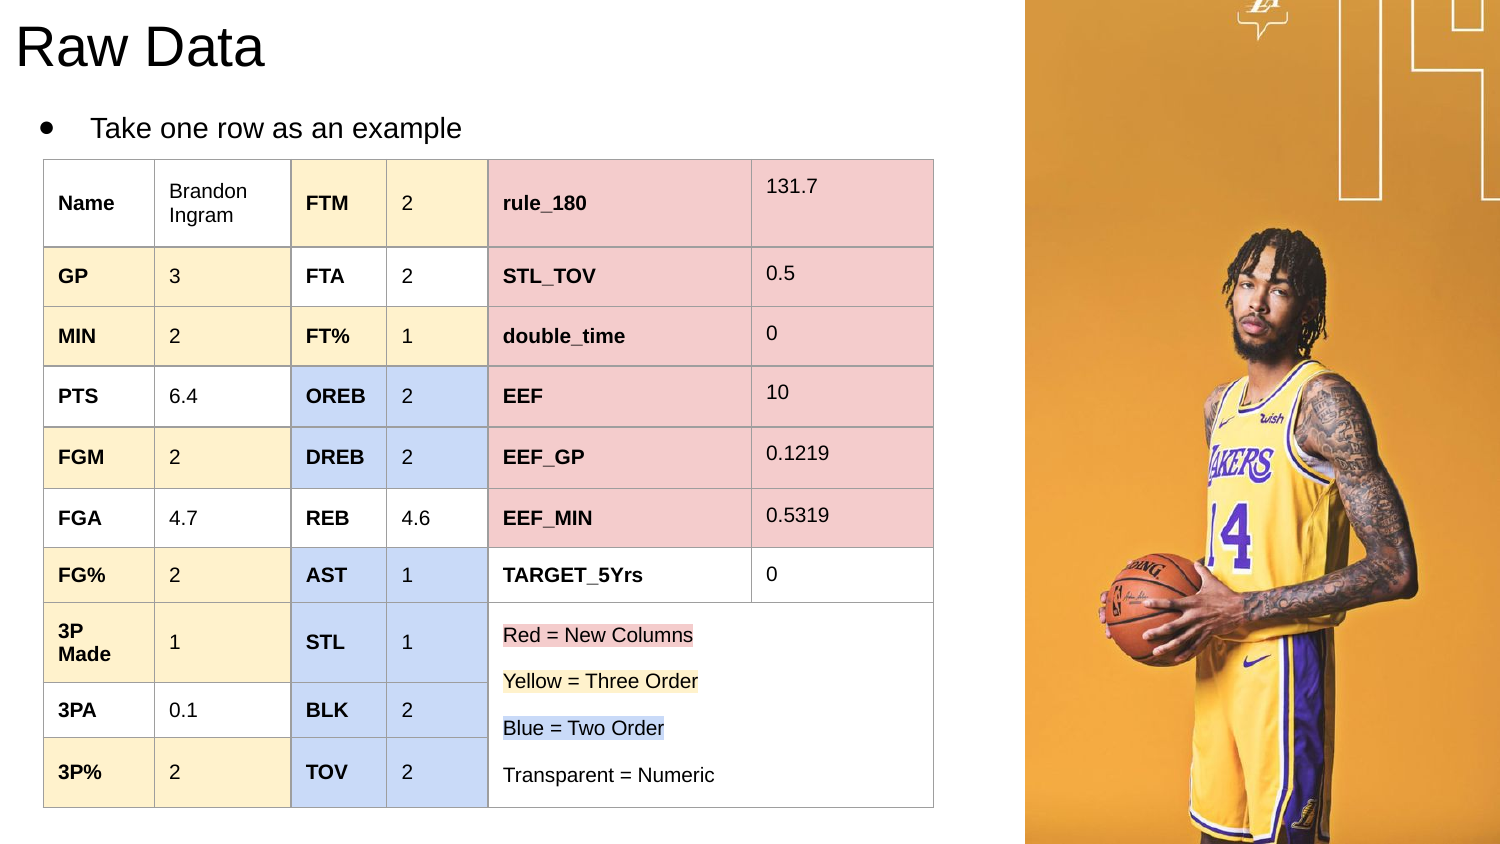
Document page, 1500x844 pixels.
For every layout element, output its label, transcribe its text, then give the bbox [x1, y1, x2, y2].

table_cell MIN [44, 307, 154, 365]
table_header FTM [292, 160, 386, 246]
table_cell 3P Made [44, 603, 154, 682]
table_cell TARGET_5Yrs [489, 548, 751, 602]
picture [1024, 0, 1500, 844]
table_cell 0 [752, 307, 933, 365]
table_cell 4.6 [387, 489, 487, 547]
table_cell FG% [44, 548, 154, 602]
table_cell FTA [292, 248, 386, 306]
table_cell 1 [387, 307, 487, 365]
table_cell AST [292, 548, 386, 602]
table_header Brandon Ingram [155, 160, 290, 246]
table_cell 4.7 [155, 489, 290, 547]
table_cell EEF_GP [489, 428, 751, 488]
table_cell 0.1219 [752, 428, 933, 488]
table_cell 2 [387, 367, 487, 426]
table_cell DREB [292, 428, 386, 488]
text_box Take one row as an example [0, 93, 721, 159]
table_cell 1 [387, 603, 487, 682]
table_cell GP [44, 248, 154, 306]
table_cell BLK [292, 683, 386, 737]
table_cell EEF [489, 367, 751, 426]
table_cell 0 [752, 548, 933, 602]
table_cell TOV [292, 738, 386, 807]
table_cell 0.5319 [752, 489, 933, 547]
table_header 131.7 [752, 160, 933, 246]
table_cell 2 [155, 548, 290, 602]
table_cell FT% [292, 307, 386, 365]
table_cell 3 [155, 248, 290, 306]
table_cell EEF_MIN [489, 489, 751, 547]
table_cell 2 [155, 307, 290, 365]
table_cell OREB [292, 367, 386, 426]
table_header 2 [387, 160, 487, 246]
table_cell PTS [44, 367, 154, 426]
table_cell REB [292, 489, 386, 547]
table_cell 2 [387, 683, 487, 737]
table_cell STL_TOV [489, 248, 751, 306]
table_cell 1 [155, 603, 290, 682]
table_cell 3PA [44, 683, 154, 737]
table_cell 0.5 [752, 248, 933, 306]
table_cell Red = New Columns Yellow = Three Order Blue = Two Order Transparent = Numeric [489, 603, 933, 807]
table_cell 3P% [44, 738, 154, 807]
table_cell 2 [155, 428, 290, 488]
table_cell 0.1 [155, 683, 290, 737]
table_cell 2 [387, 428, 487, 488]
table_cell STL [292, 603, 386, 682]
table_cell double_time [489, 307, 751, 365]
table_cell 2 [155, 738, 290, 807]
table_cell 2 [387, 248, 487, 306]
table_header rule_180 [489, 160, 751, 246]
table_cell 2 [387, 738, 487, 807]
table_header Name [44, 160, 154, 246]
table_cell FGM [44, 428, 154, 488]
table_cell 6.4 [155, 367, 290, 426]
title Raw Data [0, 0, 1022, 94]
table_cell 1 [387, 548, 487, 602]
table_cell FGA [44, 489, 154, 547]
table_cell 10 [752, 367, 933, 426]
